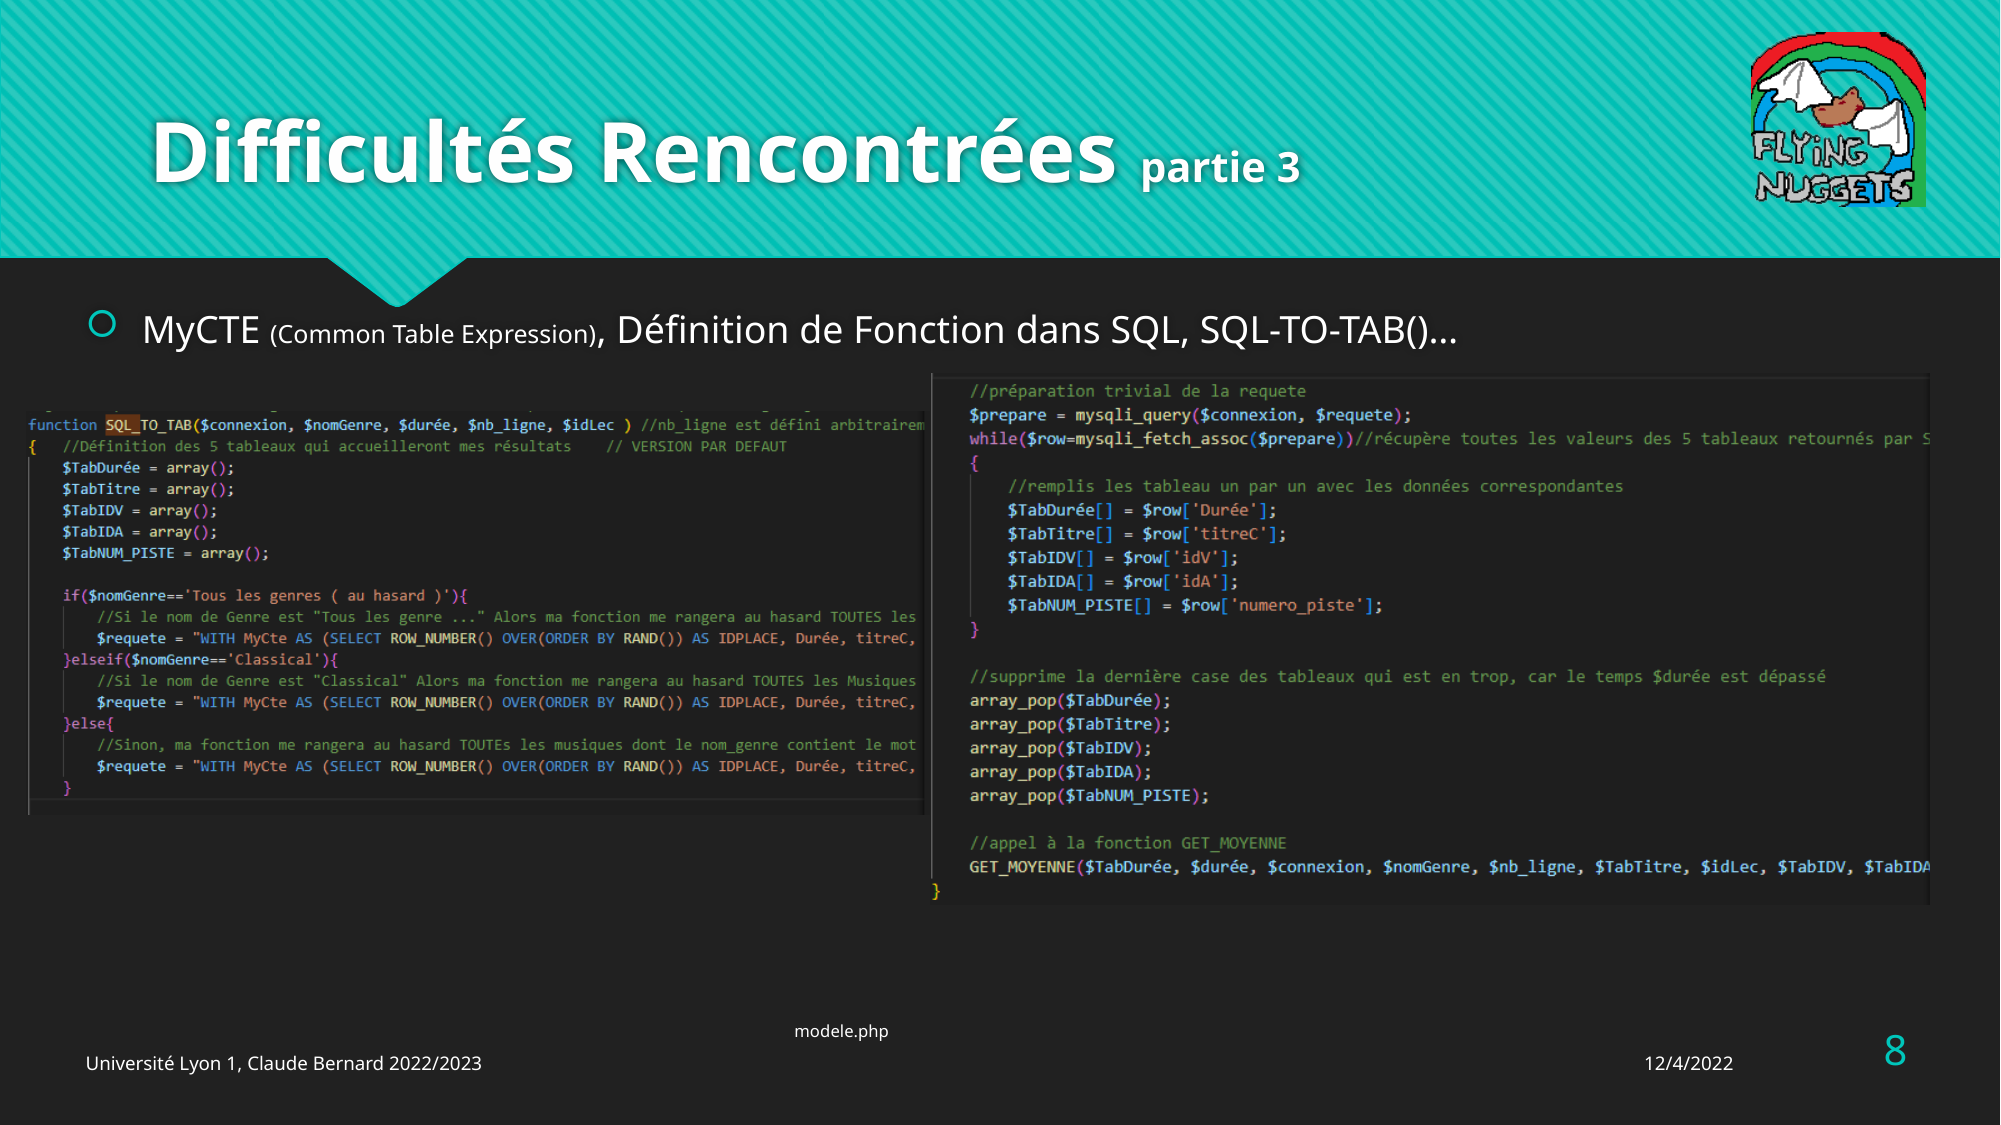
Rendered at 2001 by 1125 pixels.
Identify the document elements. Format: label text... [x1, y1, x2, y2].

title Difficultés Rencontrées partie 3 [134, 47, 1869, 207]
list MyCTE (Common Table Expression), Définition de Fonction dans SQL, SQL-TO-TAB()… [70, 275, 1528, 381]
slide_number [1527, 1022, 1748, 1083]
text_box Université Lyon 1, Claude Bernard 2022/2023 [70, 1022, 1489, 1083]
picture [25, 373, 1930, 905]
picture [1751, 32, 1926, 207]
text_box modele.php [779, 1013, 1076, 1049]
slide_number 8 [1748, 1001, 1923, 1083]
